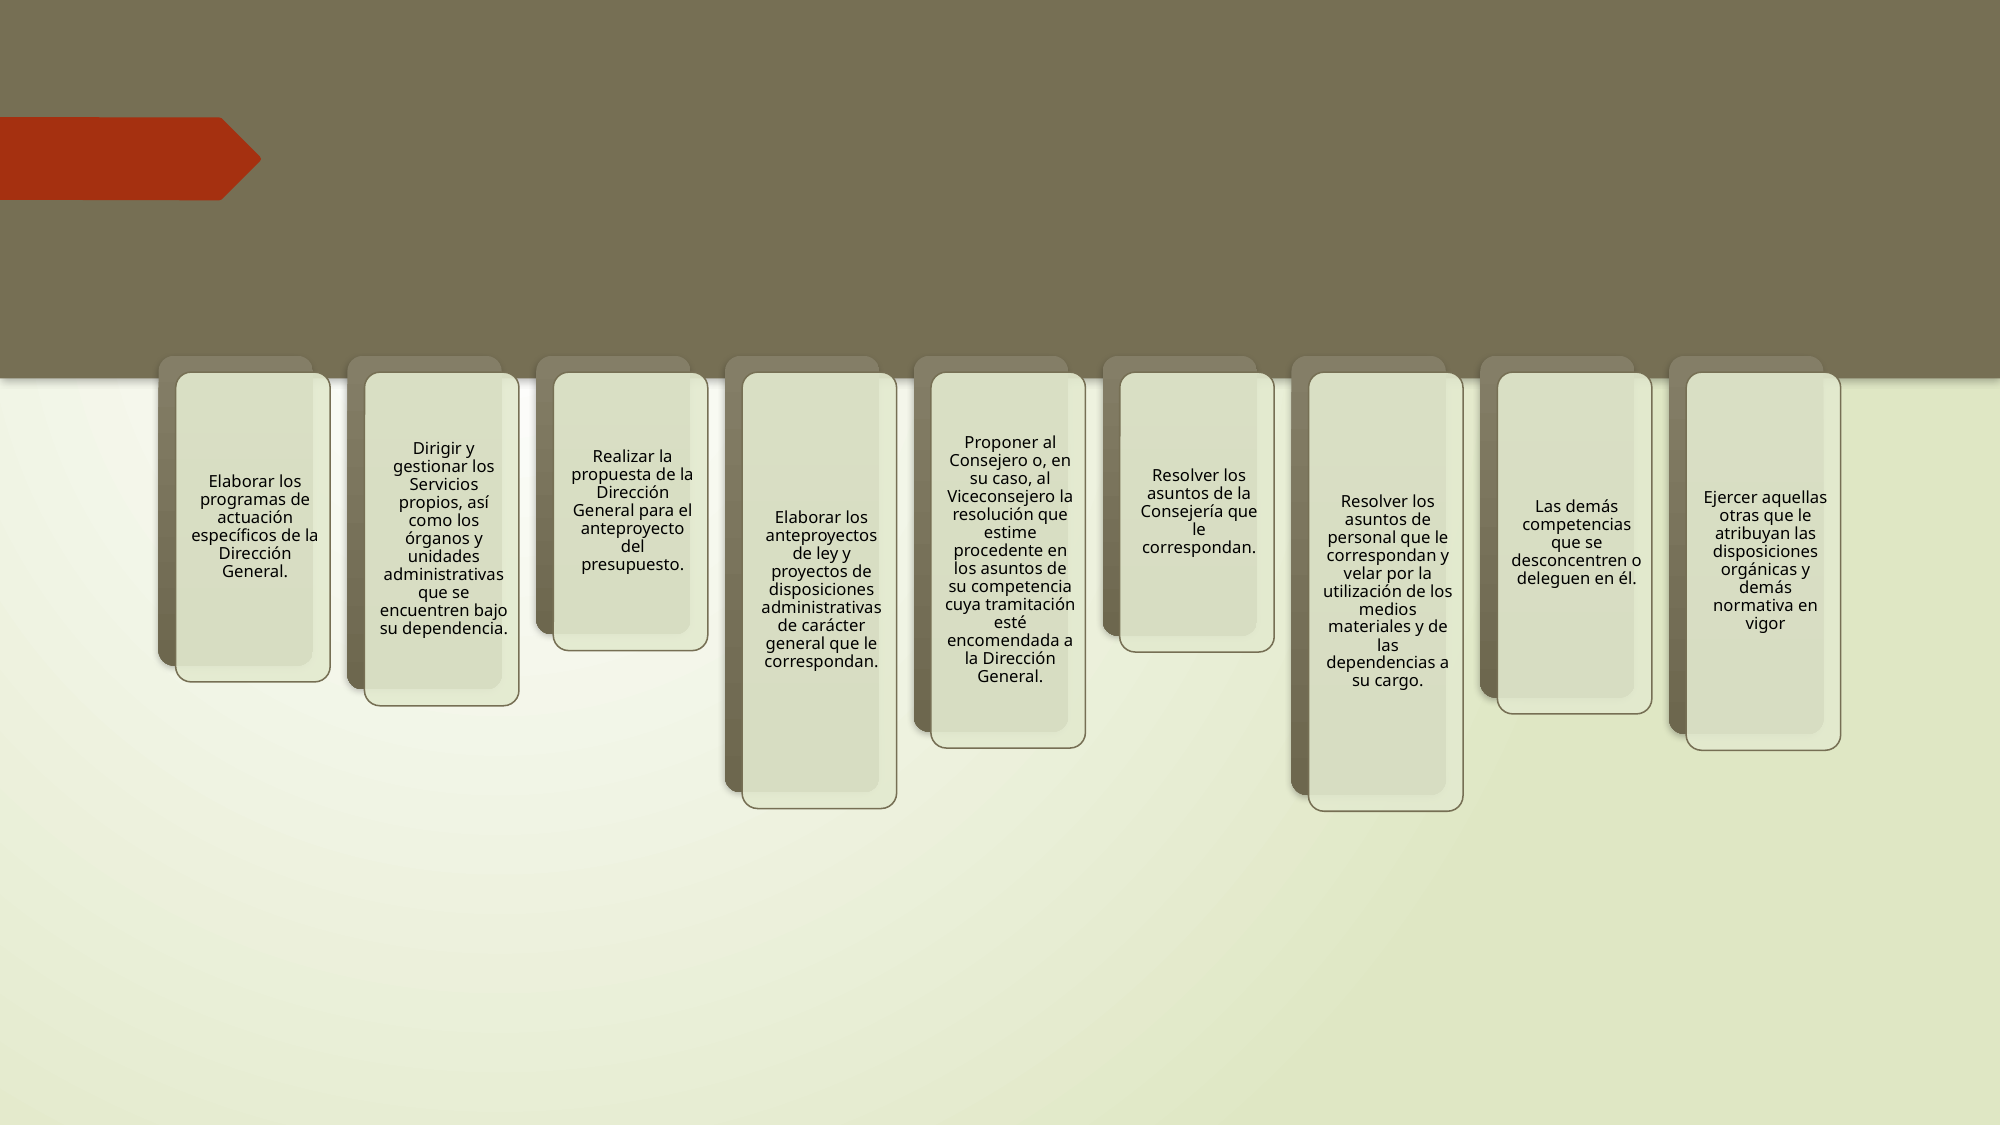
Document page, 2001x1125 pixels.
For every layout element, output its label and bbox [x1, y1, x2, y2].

text_box [0, 0, 2000, 379]
text_box [0, 117, 262, 201]
text_box [0, 390, 2000, 1125]
list [157, 200, 1842, 967]
